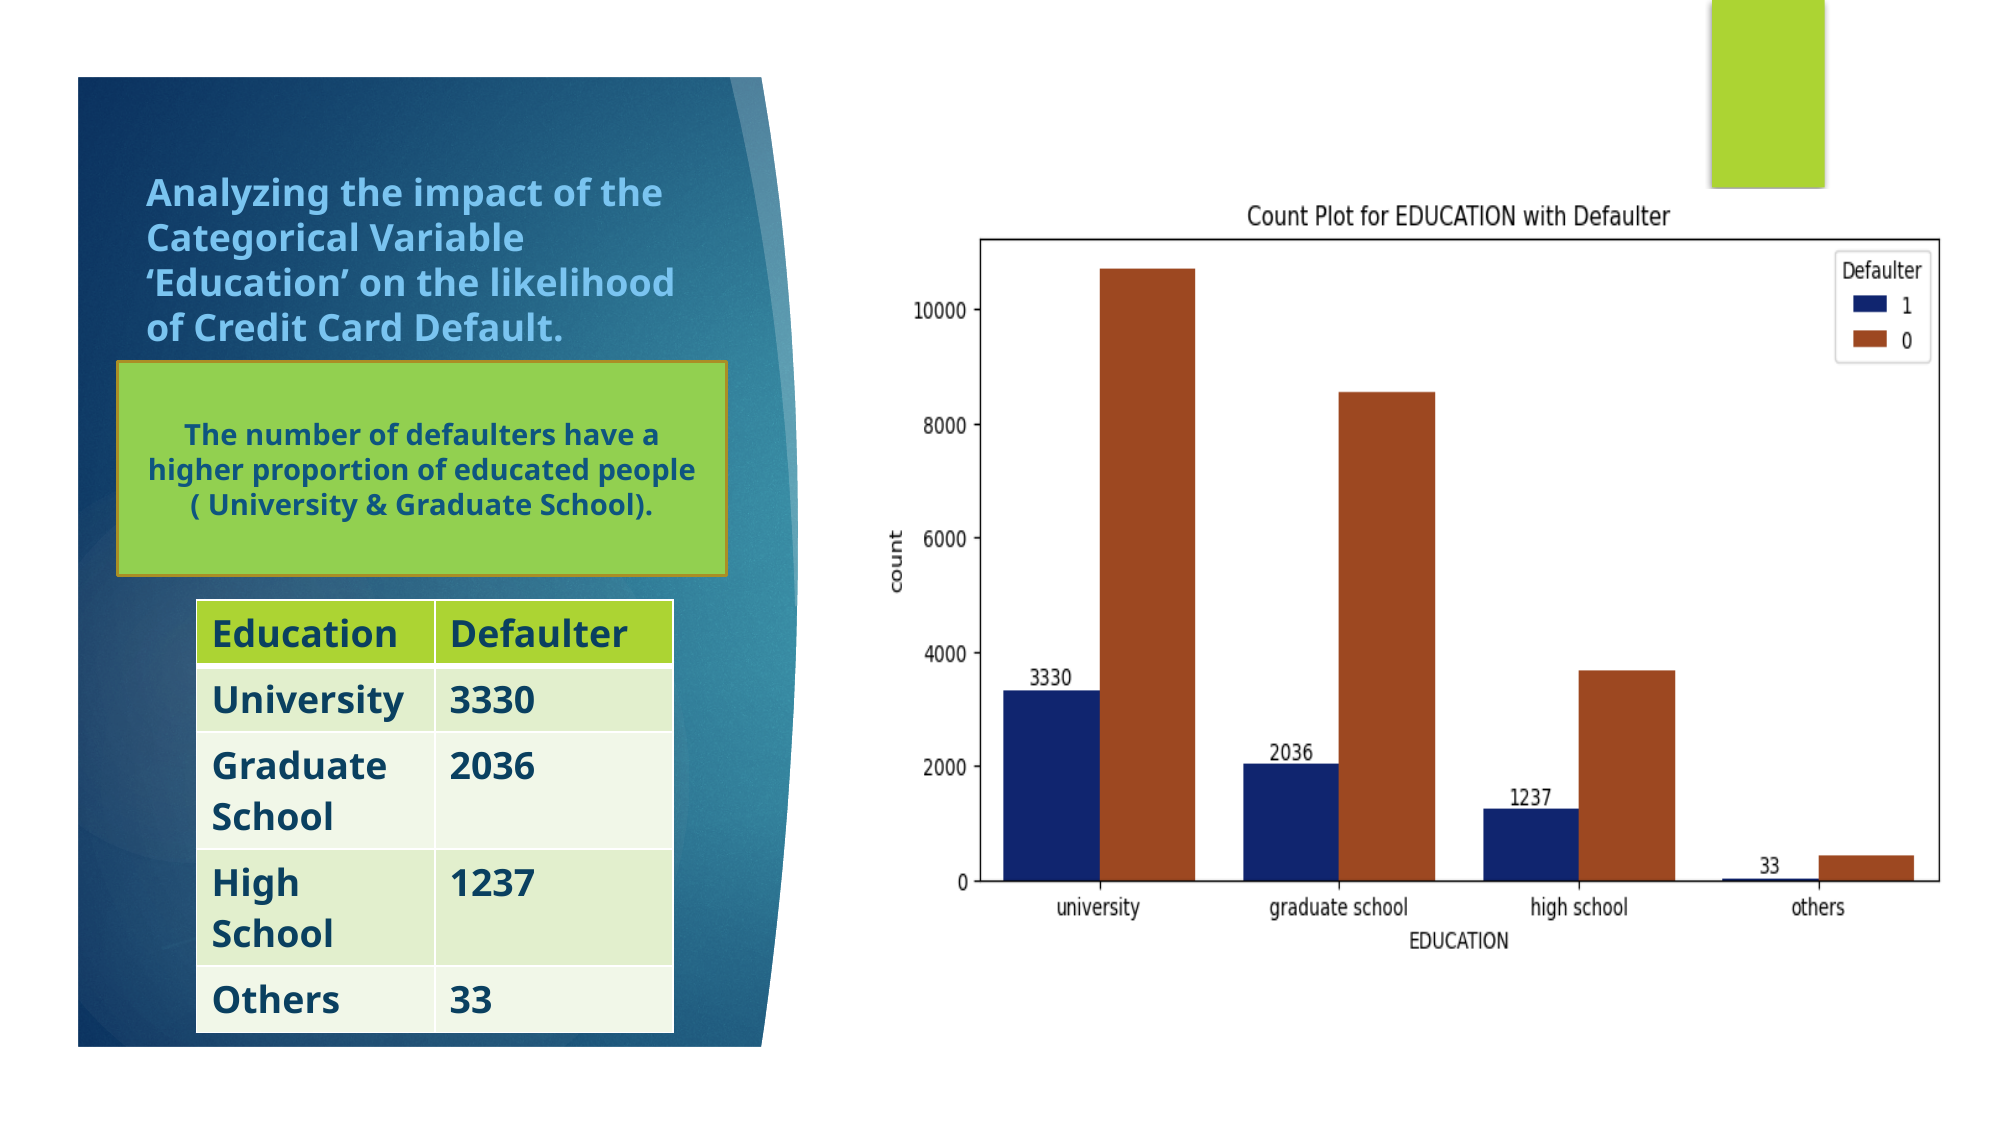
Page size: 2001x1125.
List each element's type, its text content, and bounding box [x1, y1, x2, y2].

table_cell High School [197, 850, 434, 965]
table_cell 1237 [436, 850, 672, 965]
table_header Defaulter [436, 601, 672, 663]
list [876, 189, 1951, 969]
table_header Education [197, 601, 434, 663]
table_cell 33 [436, 967, 672, 1032]
title Analyzing the impact of the Categorical Variable ‘Education’ on the likelihood of Credit Card Default. [131, 111, 715, 357]
table_cell University [197, 669, 434, 731]
table_cell 2036 [436, 733, 672, 848]
list The number of defaulters have a higher proportion of educated people ( University & Graduate School). [116, 360, 728, 577]
table_cell Graduate School [197, 733, 434, 848]
table_cell Others [197, 967, 434, 1032]
table_cell 3330 [436, 669, 672, 731]
